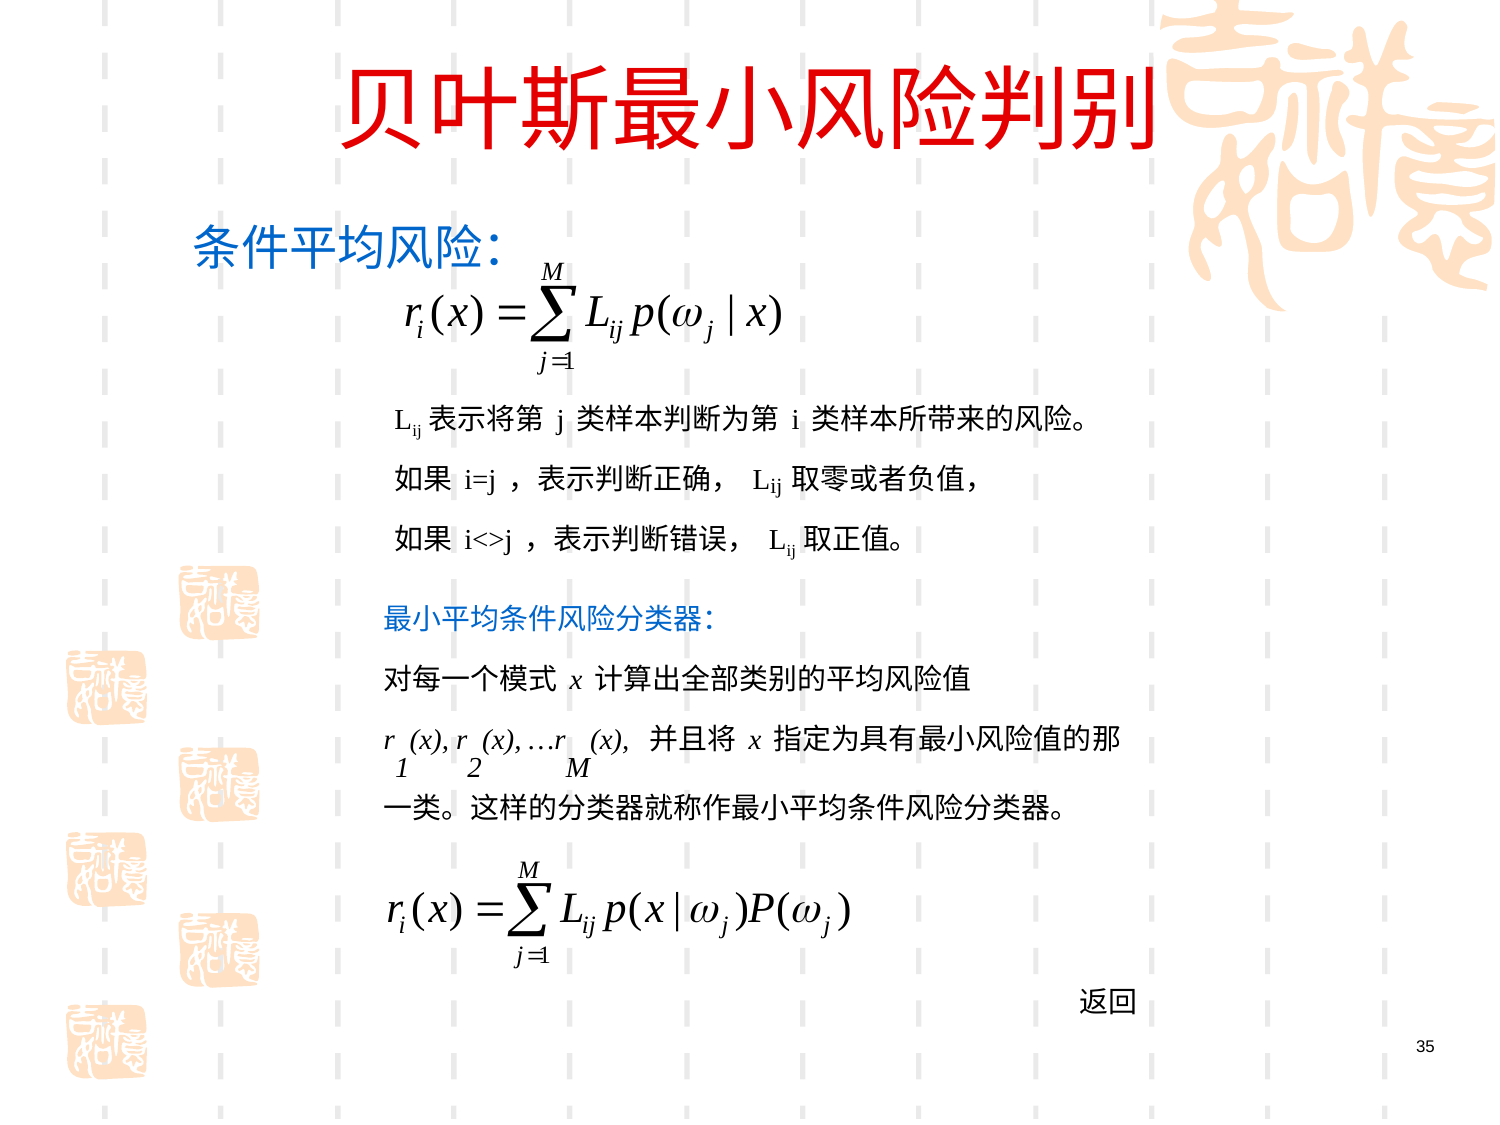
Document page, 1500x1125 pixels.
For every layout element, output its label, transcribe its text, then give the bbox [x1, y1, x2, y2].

text_box 条件平均风险： [178, 200, 546, 315]
text_box 返回 [1064, 970, 1153, 1046]
text_box Lij表示将第j类样本判断为第i类样本所带来的风险。 如果i=j，表示判断正确，Lij取零或者负值， 如果i<>j，表示判断错误，Lij取正值。 [379, 387, 1117, 583]
text_box 最小平均条件风险分类器： 对每一个模式x计算出全部类别的平均风险值 r1(x), r2(x), …rM(x), 并且将x指定为具有最小风险值的那 一类。这样的分类器就称作最小平均条件风险分类器。 [368, 587, 1137, 851]
slide_number 35 [1074, 1024, 1450, 1103]
title 贝叶斯最小风险判别 [48, 24, 1450, 188]
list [379, 849, 858, 977]
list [396, 250, 791, 384]
